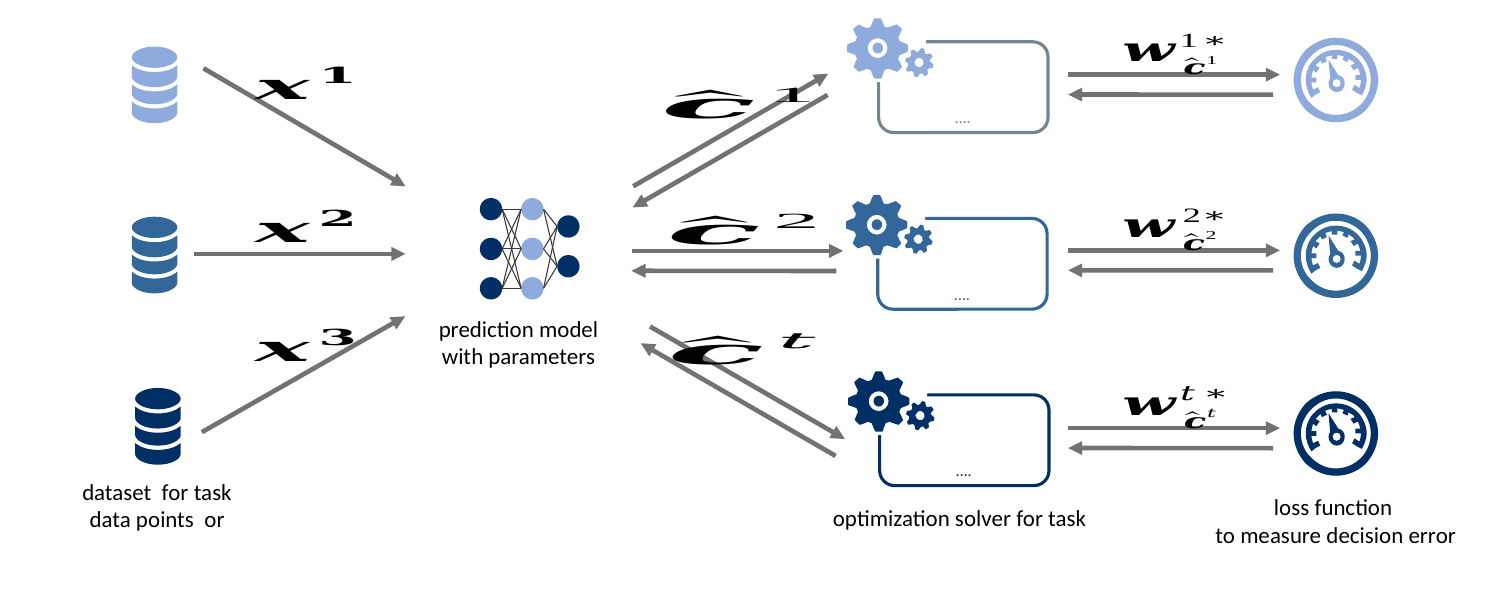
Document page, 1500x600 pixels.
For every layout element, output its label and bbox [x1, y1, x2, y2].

text_box [0, 13, 1500, 587]
